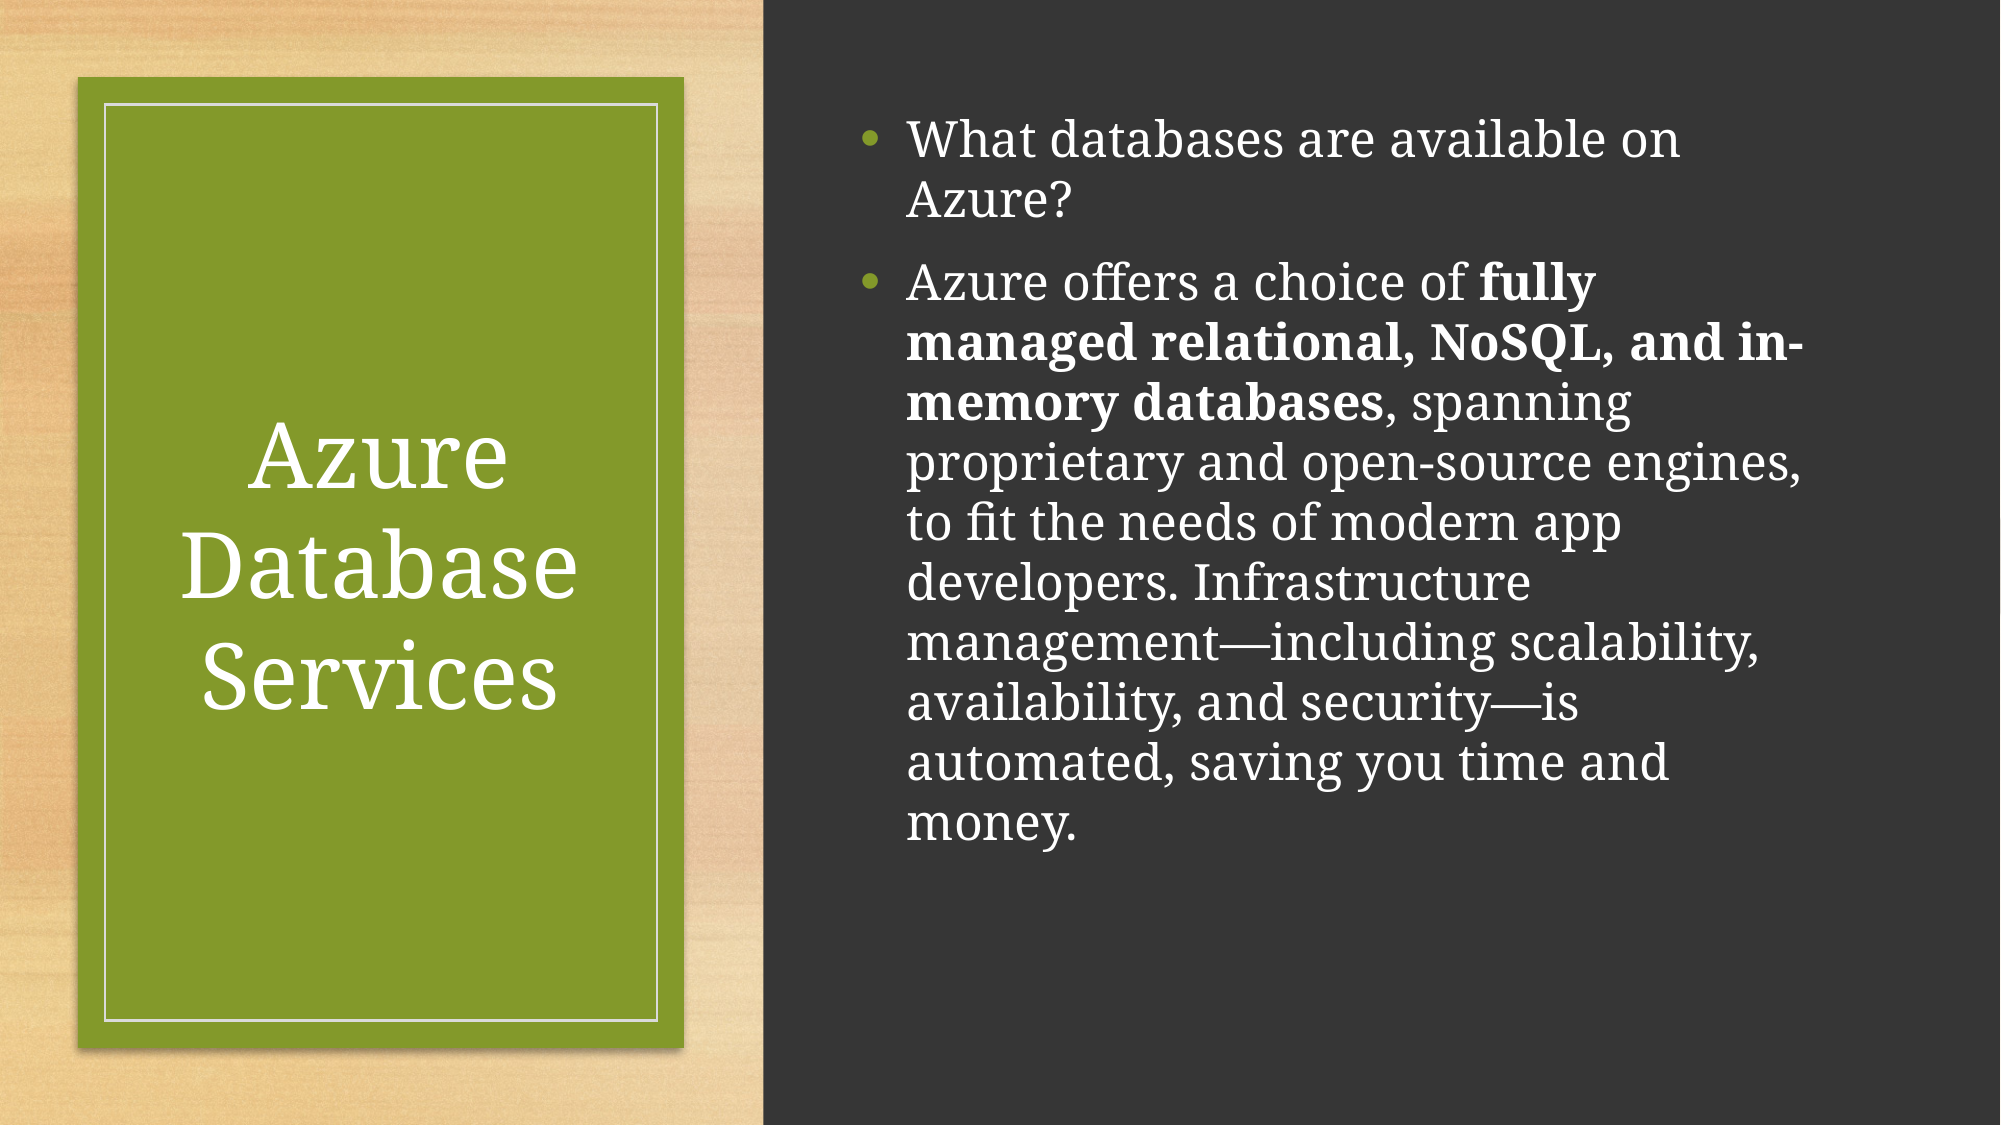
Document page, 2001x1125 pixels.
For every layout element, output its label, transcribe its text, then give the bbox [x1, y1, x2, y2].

text_box [0, 0, 762, 1125]
text_box [104, 103, 658, 1021]
title Azure Database Services [156, 156, 605, 968]
list What databases are available on Azure? Azure offers a choice of fully managed relational, NoSQL, and in-memory databases, spanning proprietary and open-source engines, to fit the needs of modern app developers. Infrastructure management—including scalability, availability, and security—is automated, saving you time and money. [844, 77, 1822, 964]
text_box [762, 0, 2000, 1125]
text_box [77, 76, 685, 1049]
